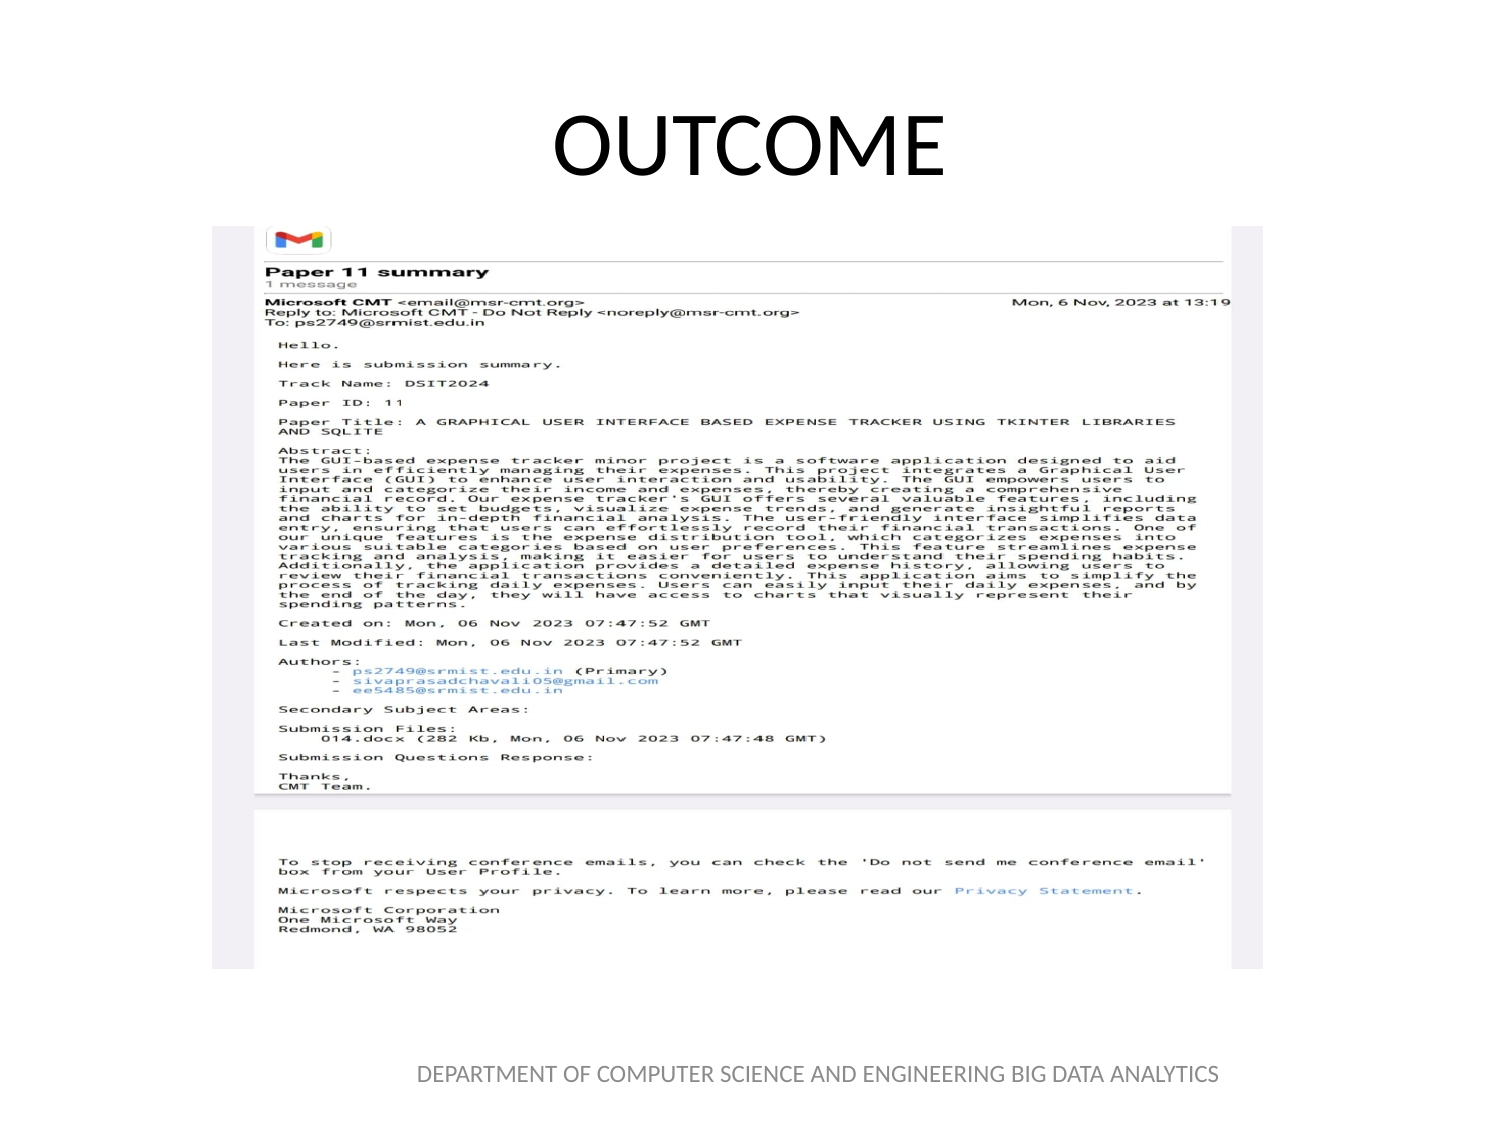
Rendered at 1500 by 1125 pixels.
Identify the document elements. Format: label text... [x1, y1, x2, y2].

title OUTCOME [75, 45, 1425, 233]
footer DEPARTMENT OF COMPUTER SCIENCE AND ENGINEERING BIG DATA ANALYTICS [350, 1042, 1288, 1103]
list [212, 226, 1263, 970]
